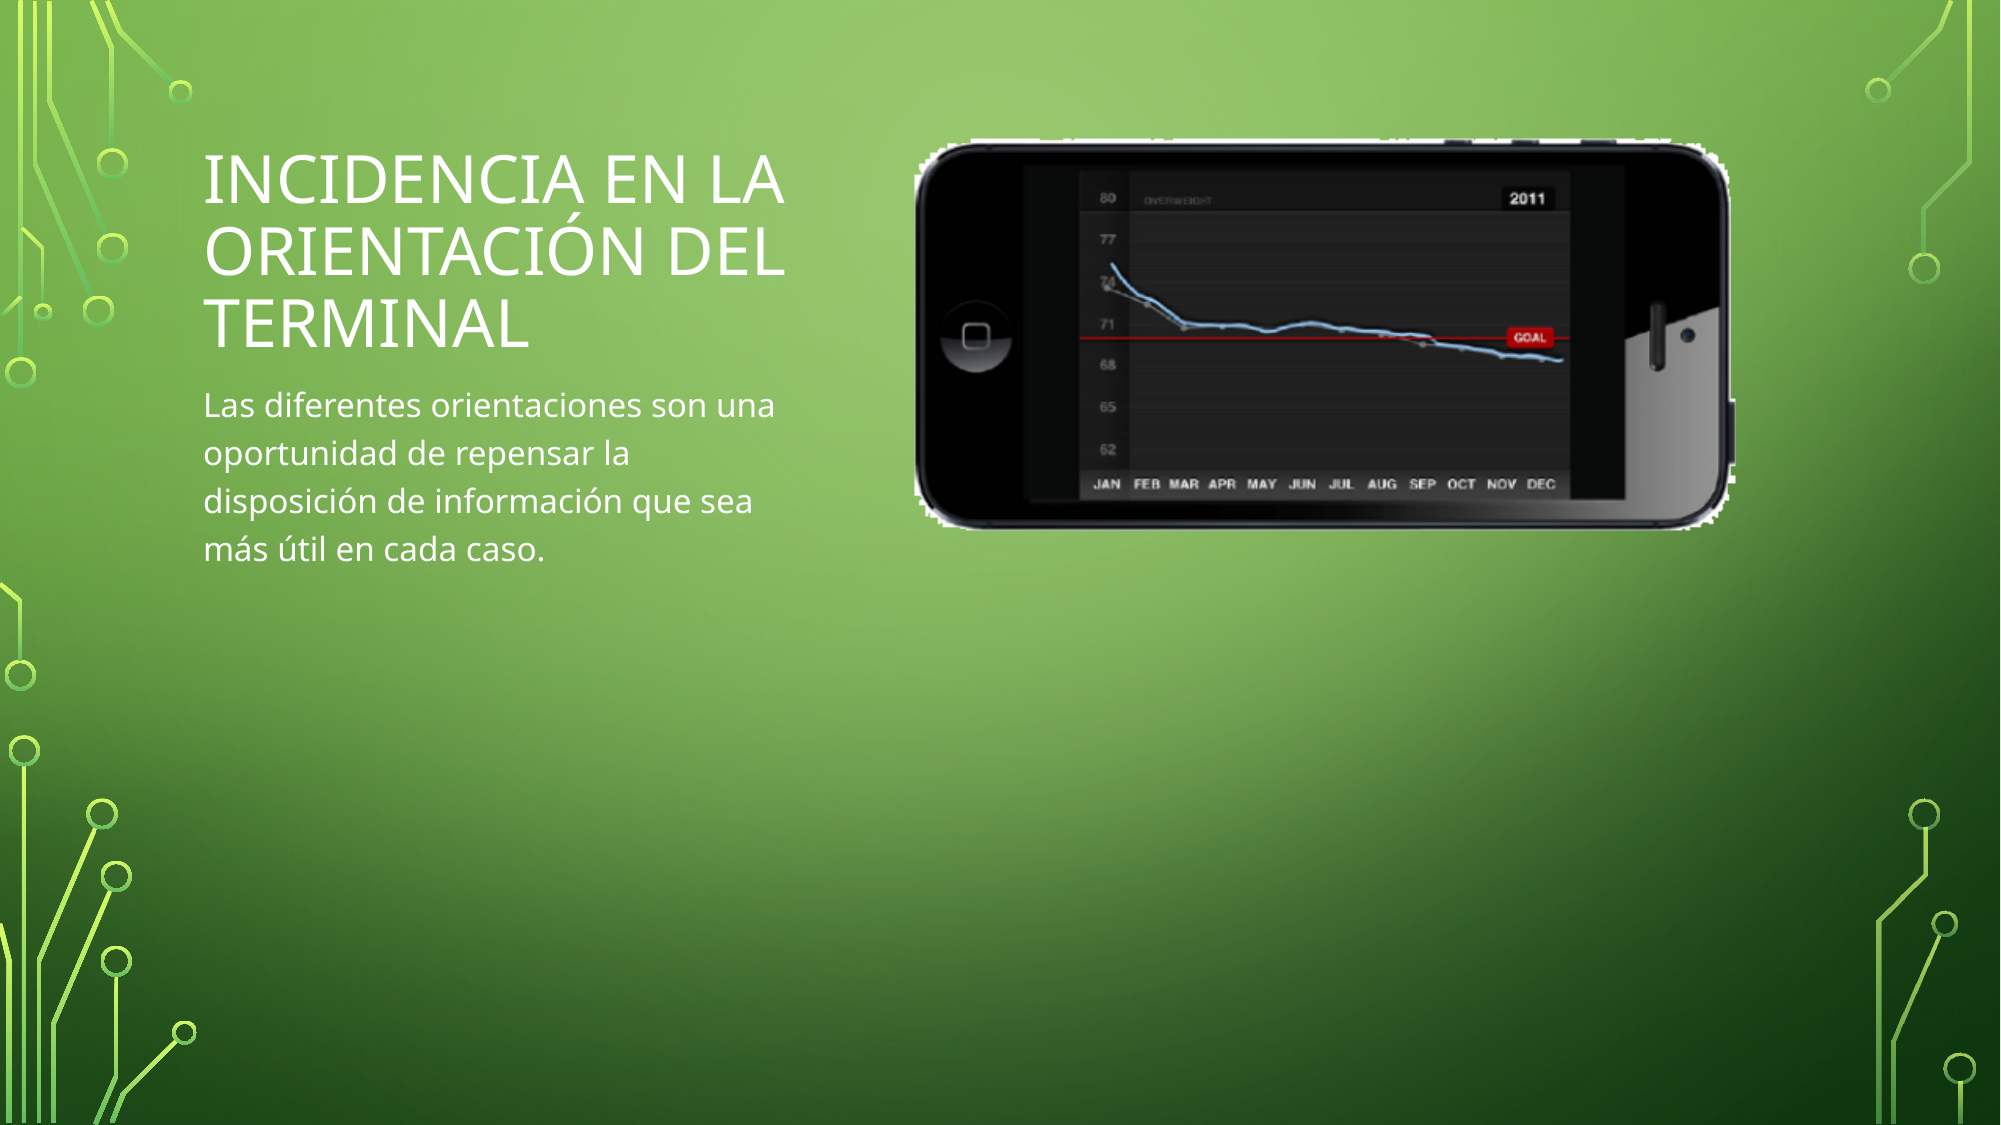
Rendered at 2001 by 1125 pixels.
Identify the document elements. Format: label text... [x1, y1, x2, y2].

list Las diferentes orientaciones son una oportunidad de repensar la disposición de información que sea más útil en cada caso. [188, 369, 821, 950]
title Incidencia en la orientación del terminal [188, 99, 821, 369]
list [898, 131, 1743, 541]
